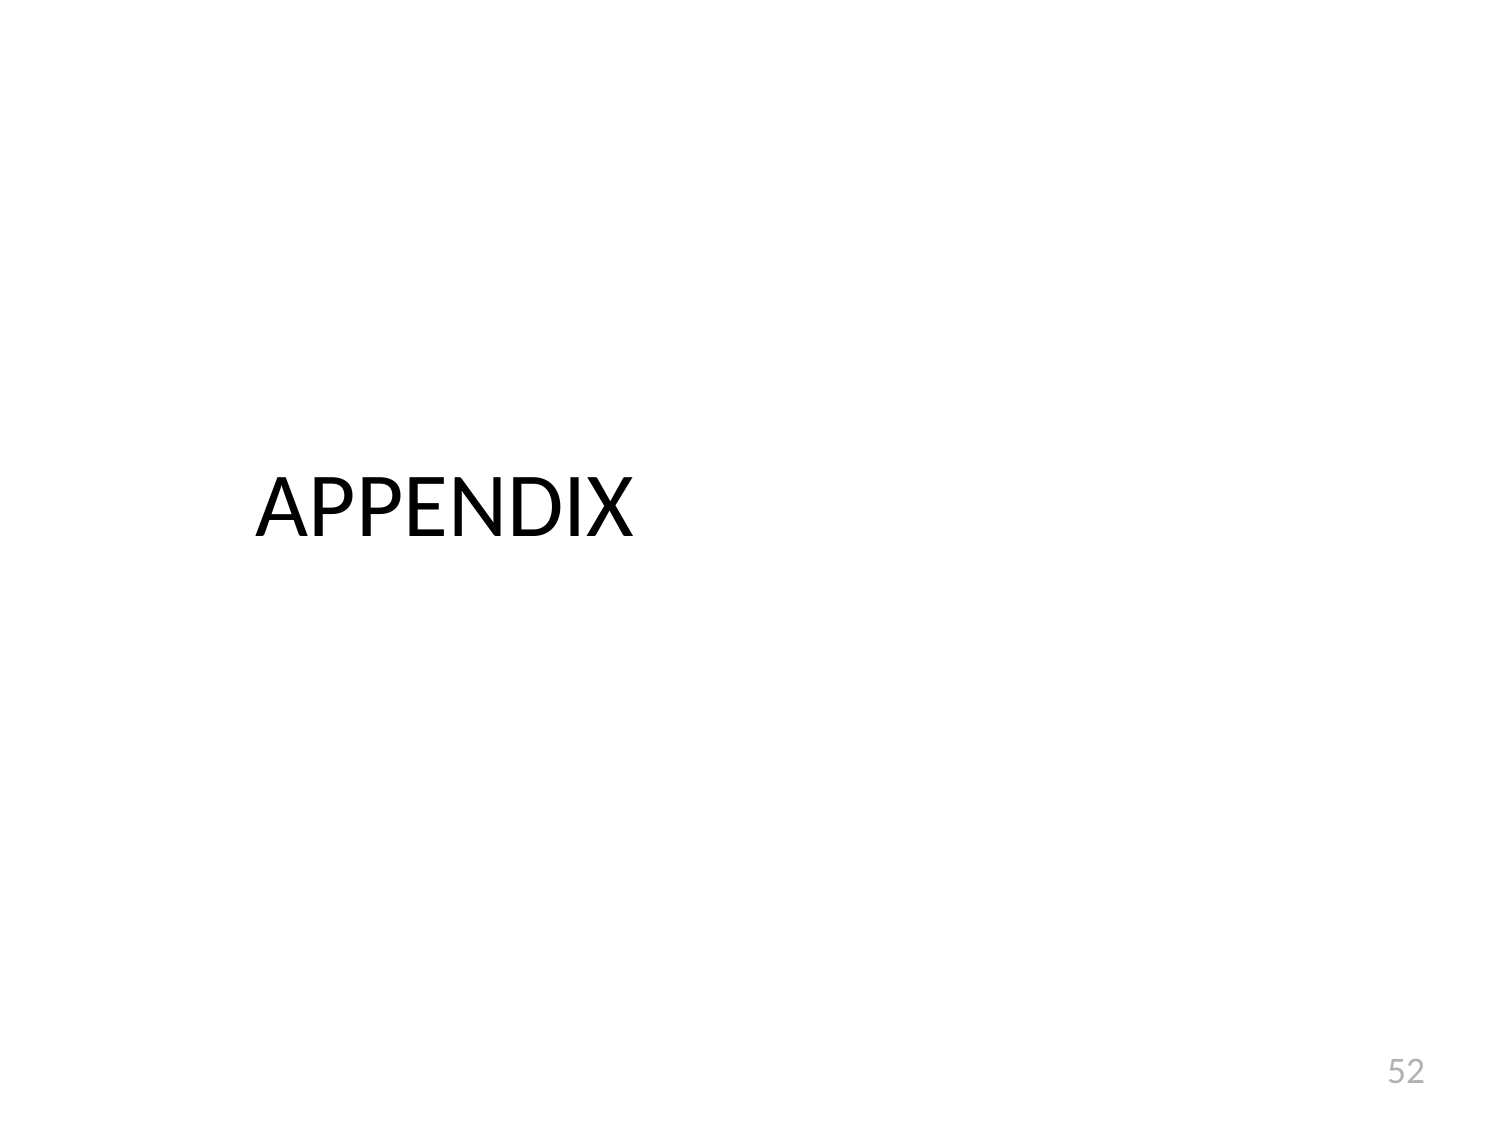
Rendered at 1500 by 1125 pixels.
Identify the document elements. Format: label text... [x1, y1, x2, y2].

slide_number 52 [1080, 1046, 1425, 1103]
title APPENDIX [255, 444, 1419, 559]
